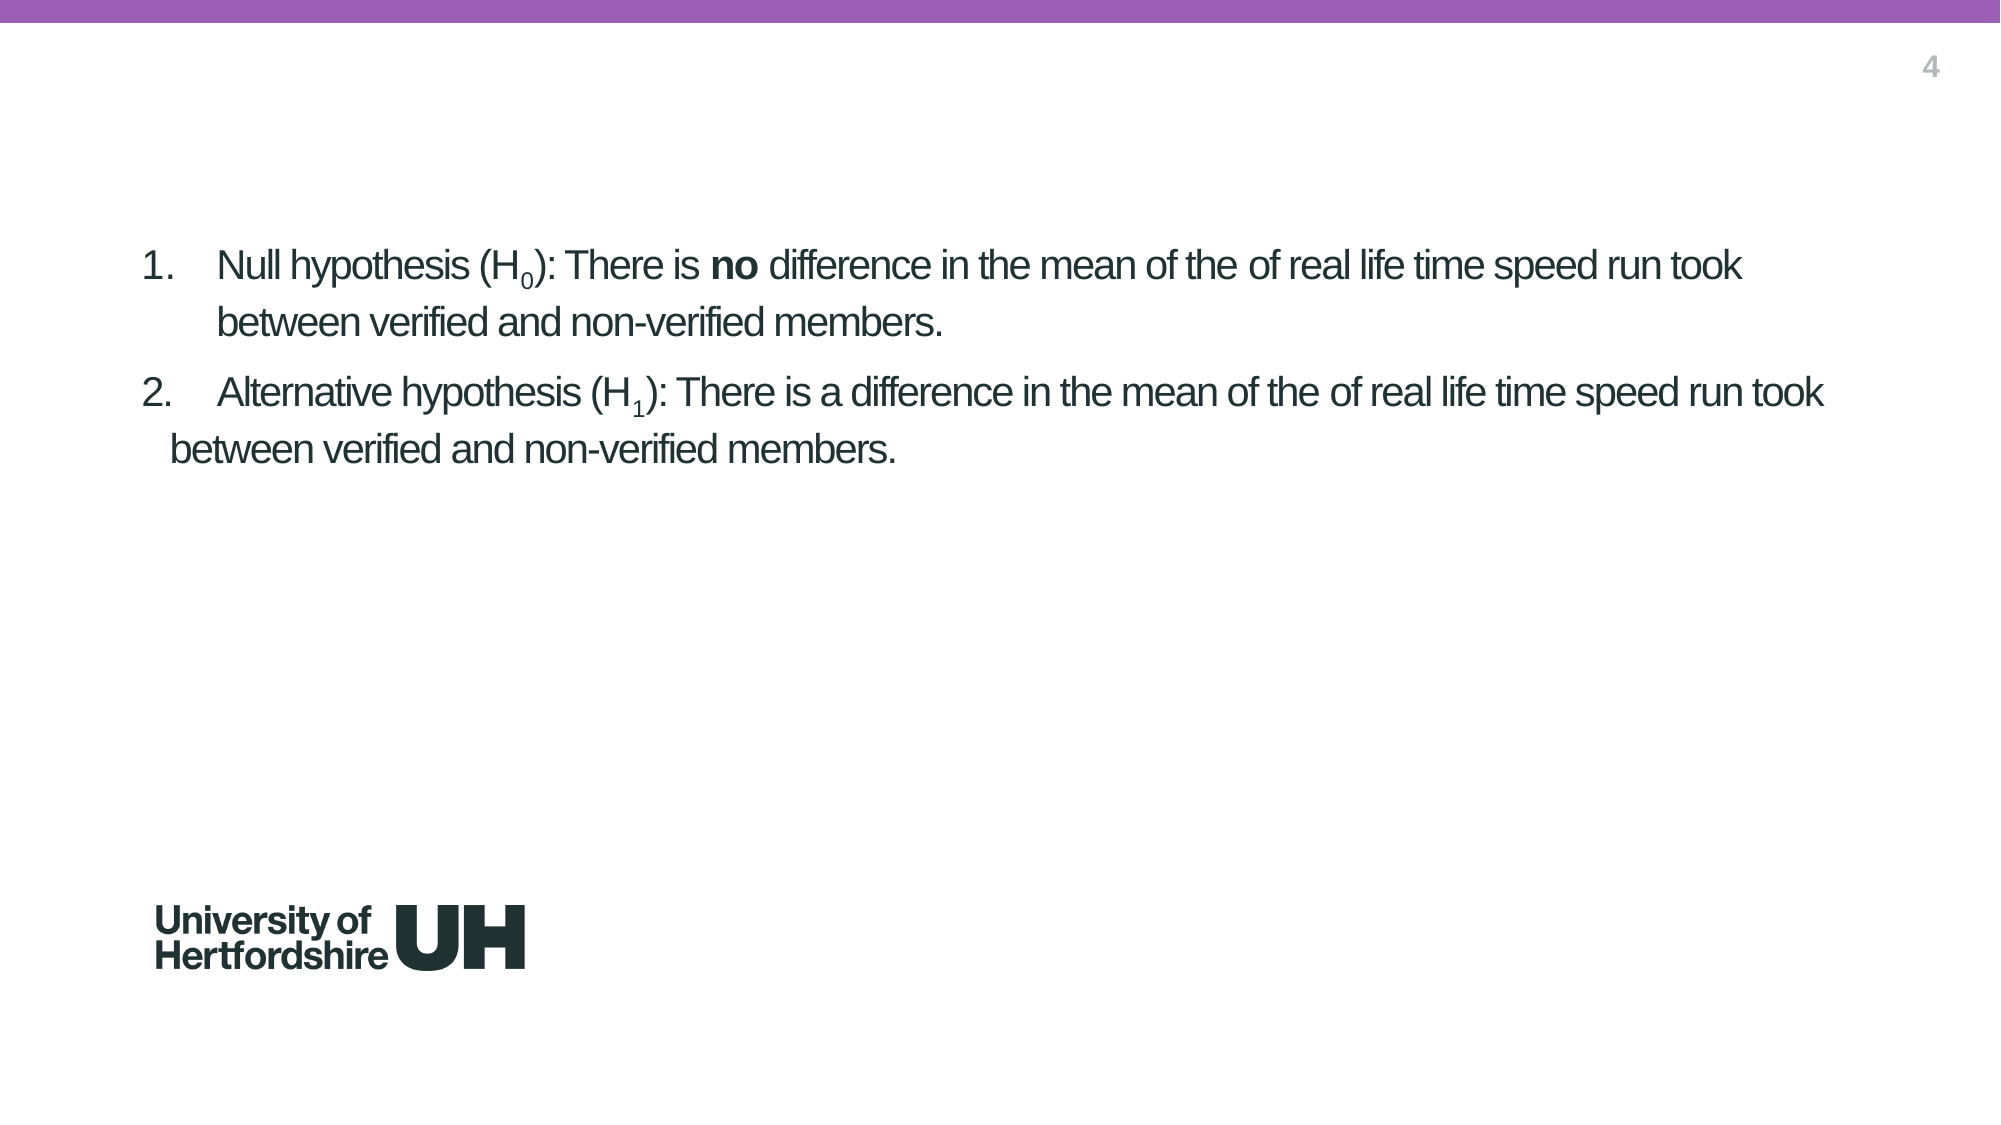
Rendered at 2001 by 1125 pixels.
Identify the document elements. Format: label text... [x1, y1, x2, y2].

slide_number 4 [1848, 46, 1941, 83]
subtitle Null hypothesis (H0): There is no difference in the mean of the of real life time speed run took between verified and non-verified members. 2. Alternative hypothesis (H1): There is a difference in the mean of the of real life time speed run took between verified and non-verified members. [141, 156, 1849, 826]
